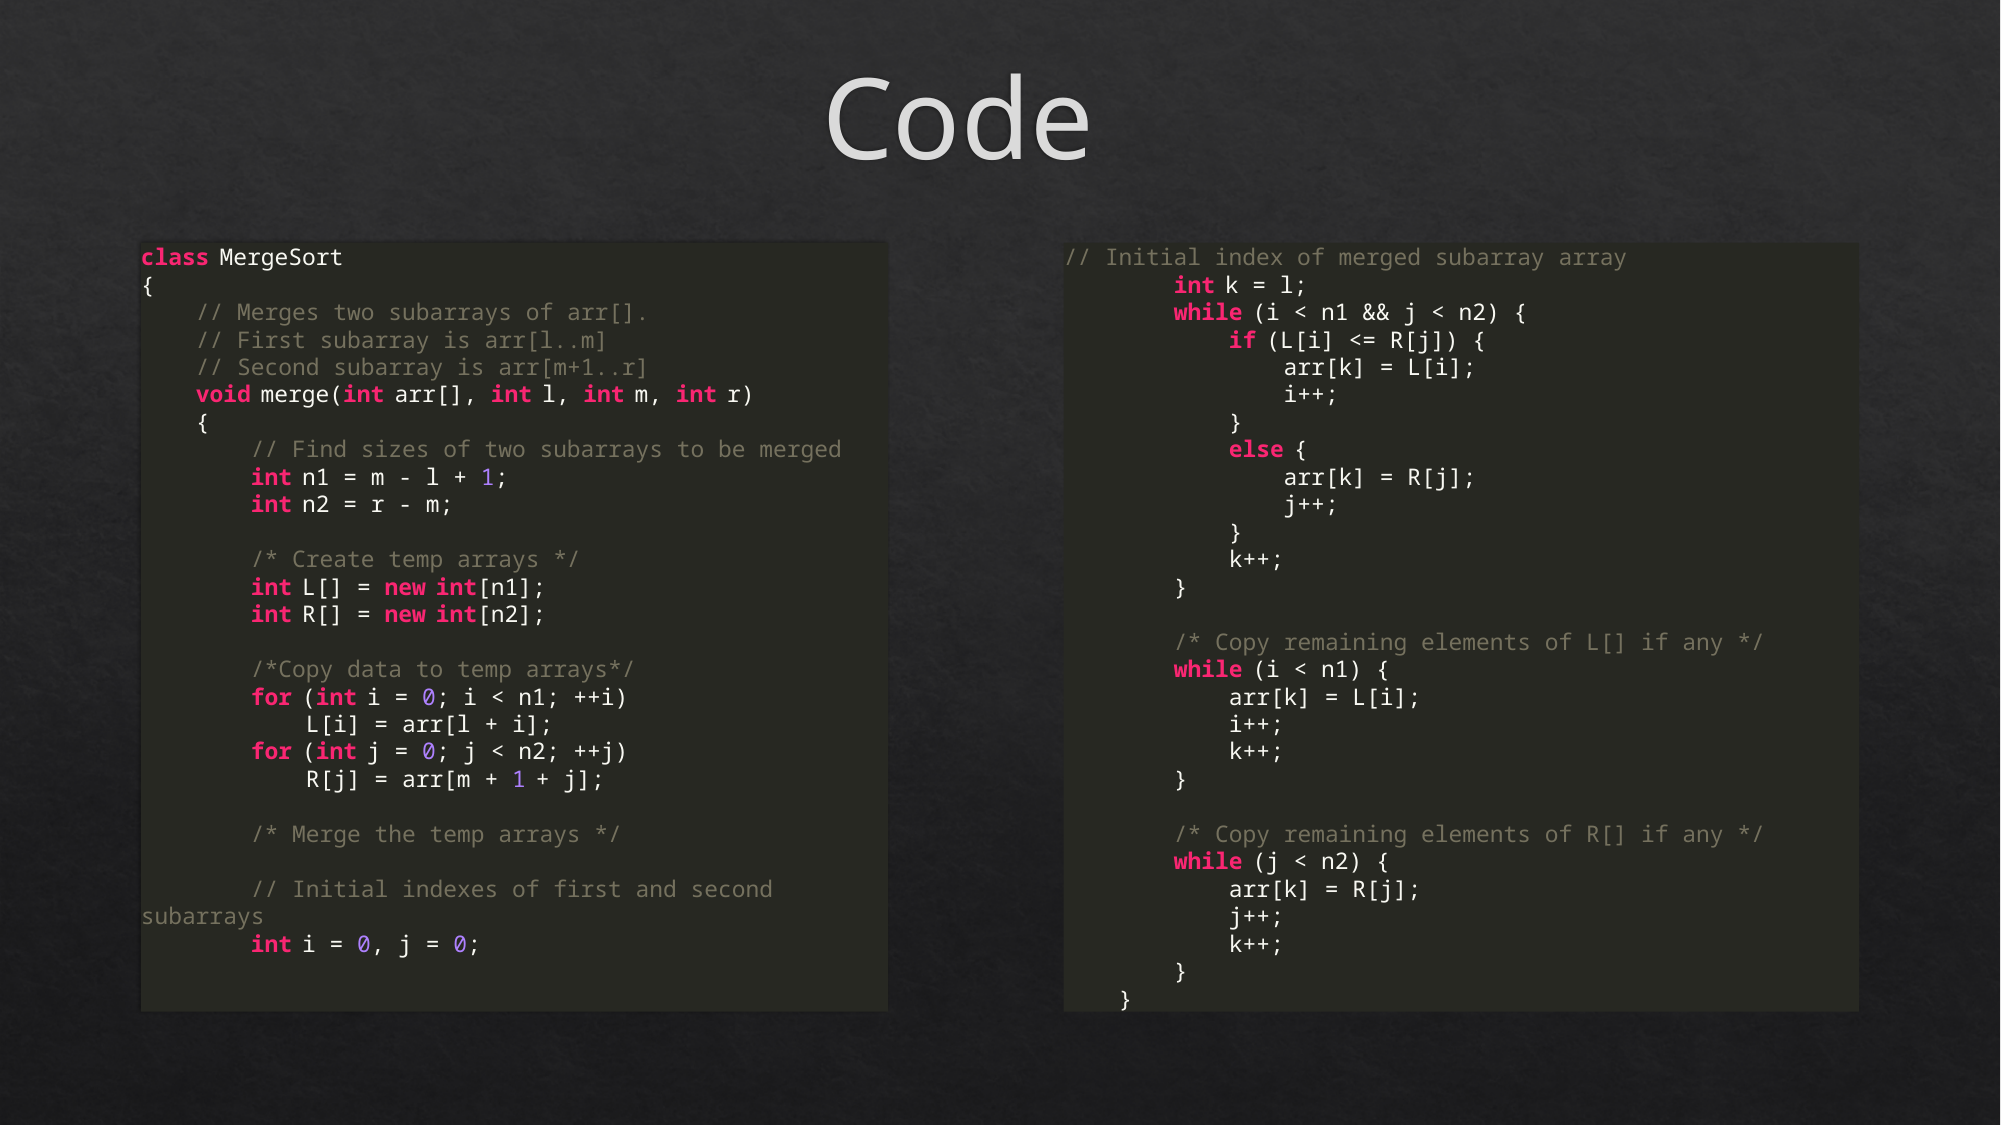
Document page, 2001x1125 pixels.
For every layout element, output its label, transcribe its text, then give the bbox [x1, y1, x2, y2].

title Code [795, 0, 1121, 190]
text_box // Initial index of merged subarray array int k = l; while (i < n1 && j < n2) { if (L[i] <= R[j]) { arr[k] = L[i]; i++; } else { arr[k] = R[j]; j++; } k++; } /* Copy remaining elements of L[] if any */ while (i < n1) { arr[k] = L[i]; i++; k++; } /* Copy remaining elements of R[] if any */ while (j < n2) { arr[k] = R[j]; j++; k++; } } [1063, 242, 1860, 1012]
subtitle class MergeSort { // Merges two subarrays of arr[]. // First subarray is arr[l..m] // Second subarray is arr[m+1..r] void merge(int arr[], int l, int m, int r) { // Find sizes of two subarrays to be merged int n1 = m - l + 1; int n2 = r - m; /* Create temp arrays */ int L[] = new int[n1]; int R[] = new int[n2]; /*Copy data to temp arrays*/ for (int i = 0; i < n1; ++i) L[i] = arr[l + i]; for (int j = 0; j < n2; ++j) R[j] = arr[m + 1 + j]; /* Merge the temp arrays */ // Initial indexes of first and second subarrays int i = 0, j = 0; [140, 242, 889, 1012]
